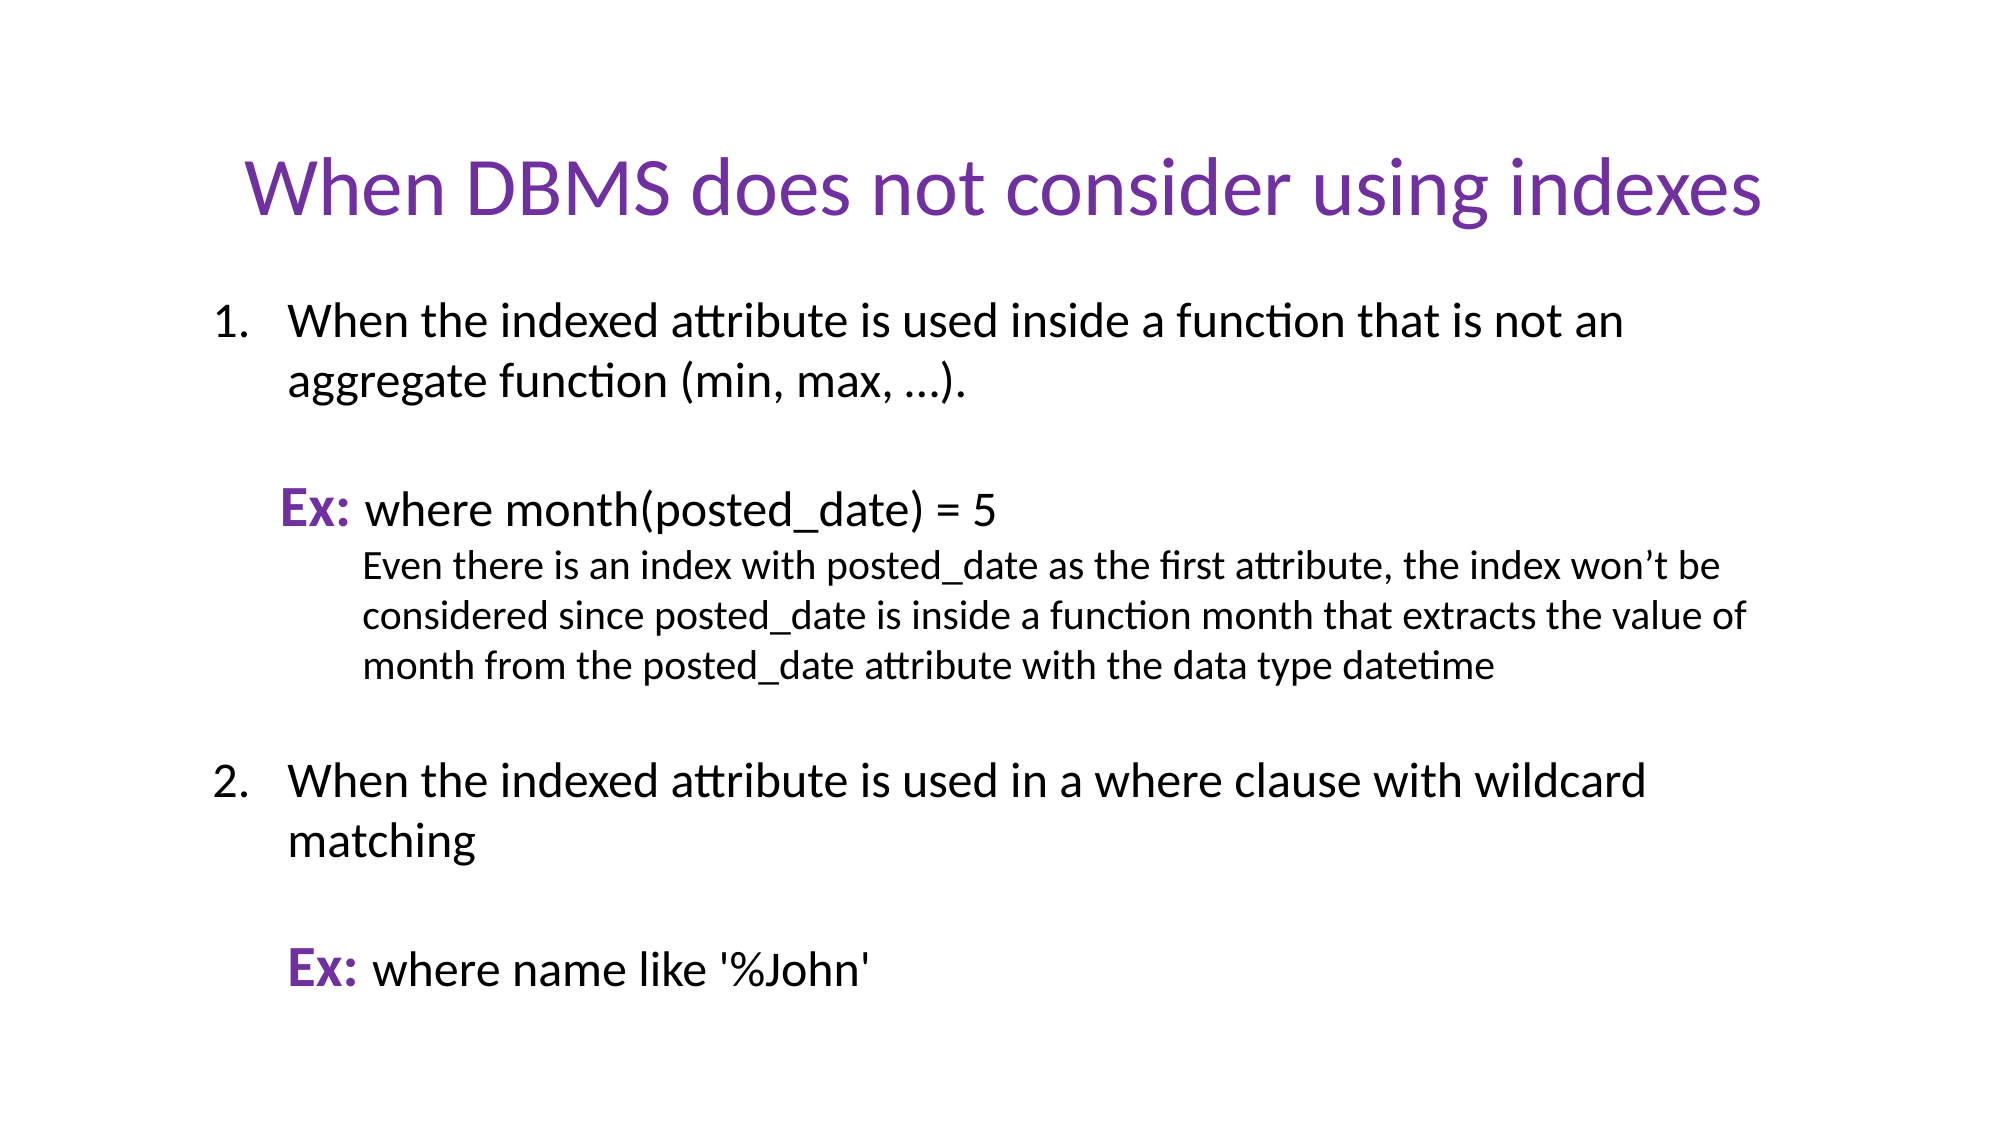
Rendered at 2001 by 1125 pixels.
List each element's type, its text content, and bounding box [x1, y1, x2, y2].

text_box When the indexed attribute is used inside a function that is not an aggregate function (min, max, …). Ex: where month(posted_date) = 5 Even there is an index with posted_date as the first attribute, the index won’t be considered since posted_date is inside a function month that extracts the value of month from the posted_date attribute with the data type datetime When the indexed attribute is used in a where clause with wildcard matching Ex: where name like '%John' [197, 280, 1811, 1006]
text_box When DBMS does not consider using indexes [229, 124, 1779, 240]
